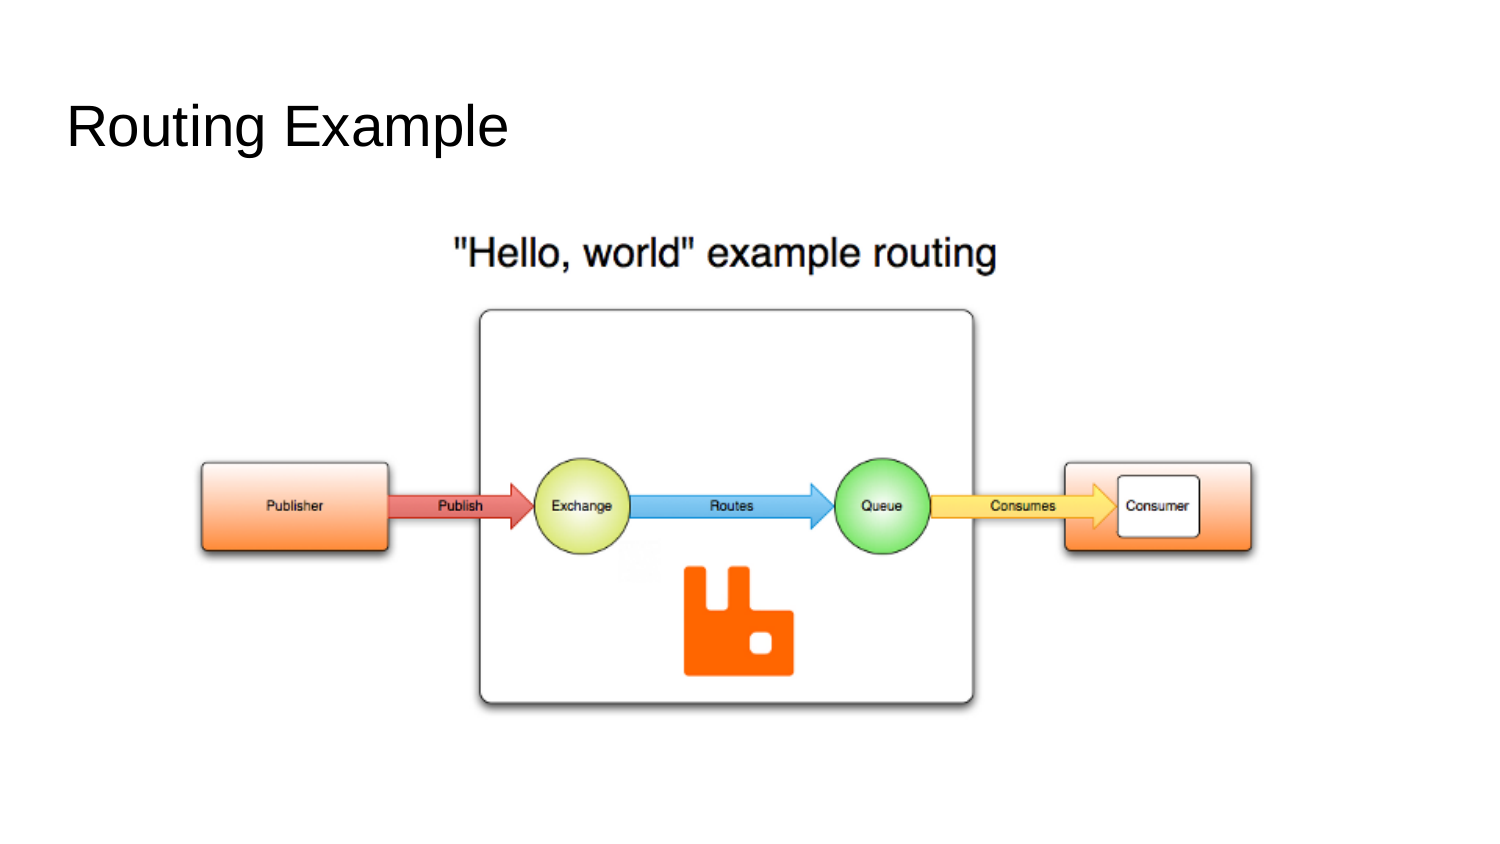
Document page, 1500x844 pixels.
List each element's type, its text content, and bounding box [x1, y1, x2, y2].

picture [179, 216, 1274, 730]
title Routing Example [51, 72, 1449, 167]
